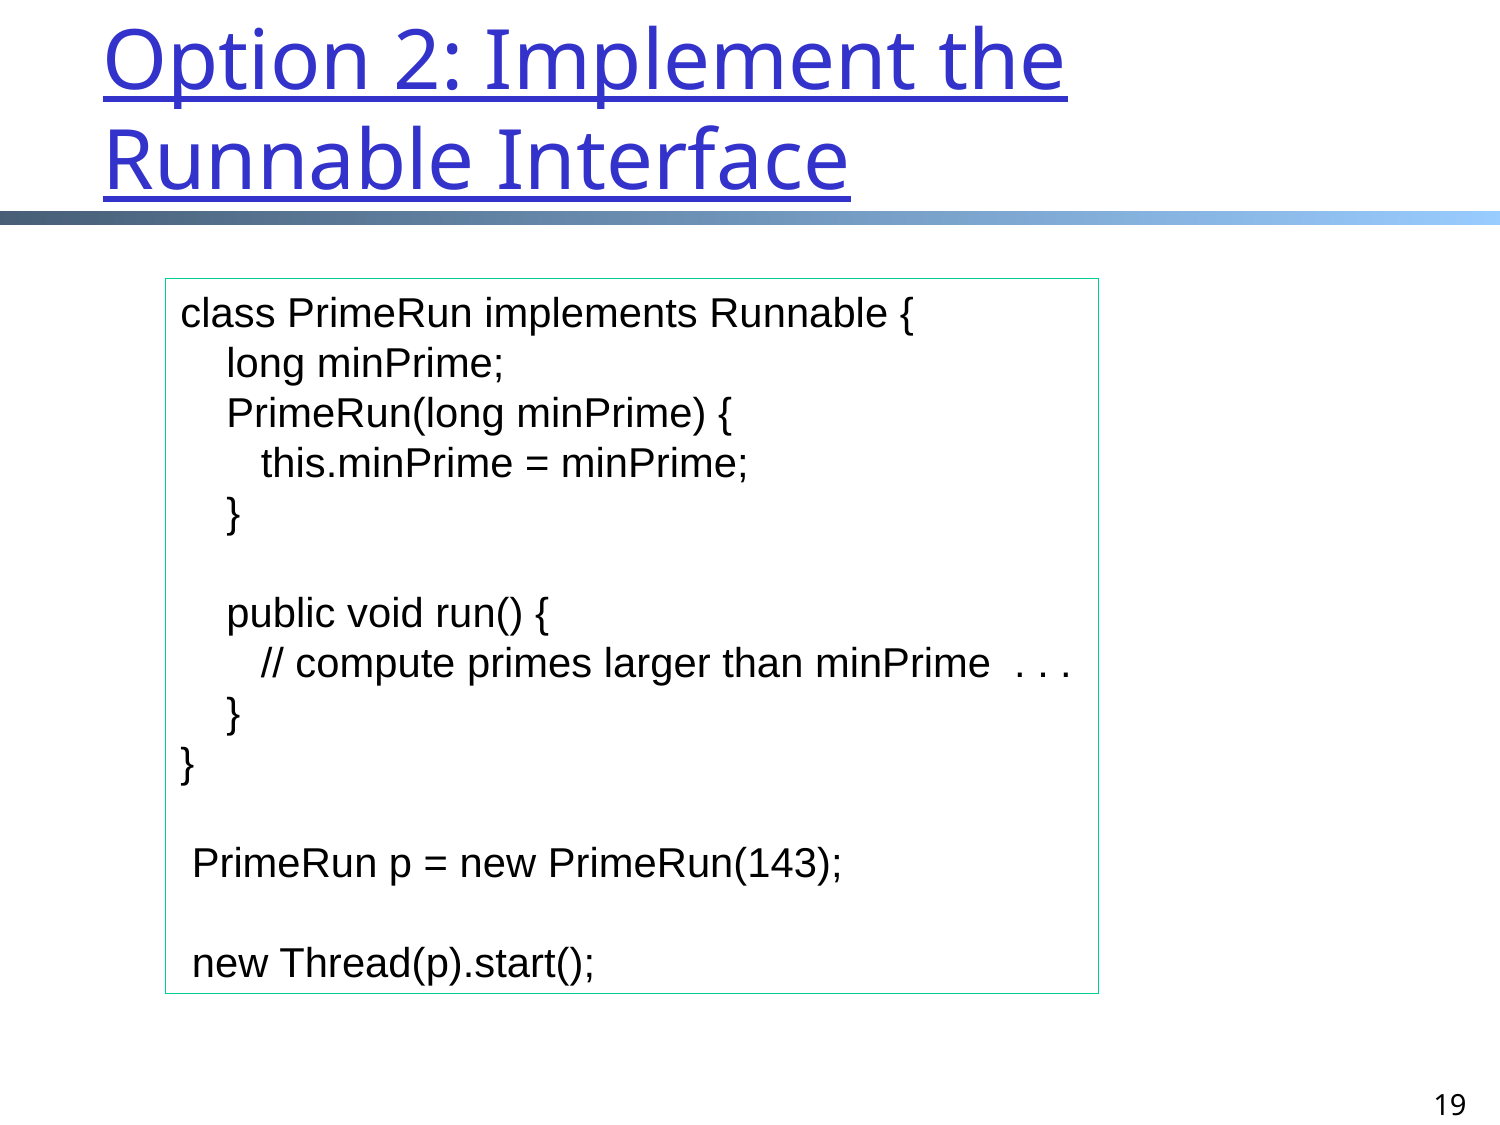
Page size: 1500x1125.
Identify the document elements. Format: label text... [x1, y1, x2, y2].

title Option 2: Implement the Runnable Interface [87, 12, 1363, 200]
text_box class PrimeRun implements Runnable { long minPrime; PrimeRun(long minPrime) { this.minPrime = minPrime; } public void run() { // compute primes larger than minPrime . . . } } PrimeRun p = new PrimeRun(143); new Thread(p).start(); [165, 278, 1099, 994]
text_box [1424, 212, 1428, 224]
slide_number 19 [1406, 1078, 1482, 1125]
